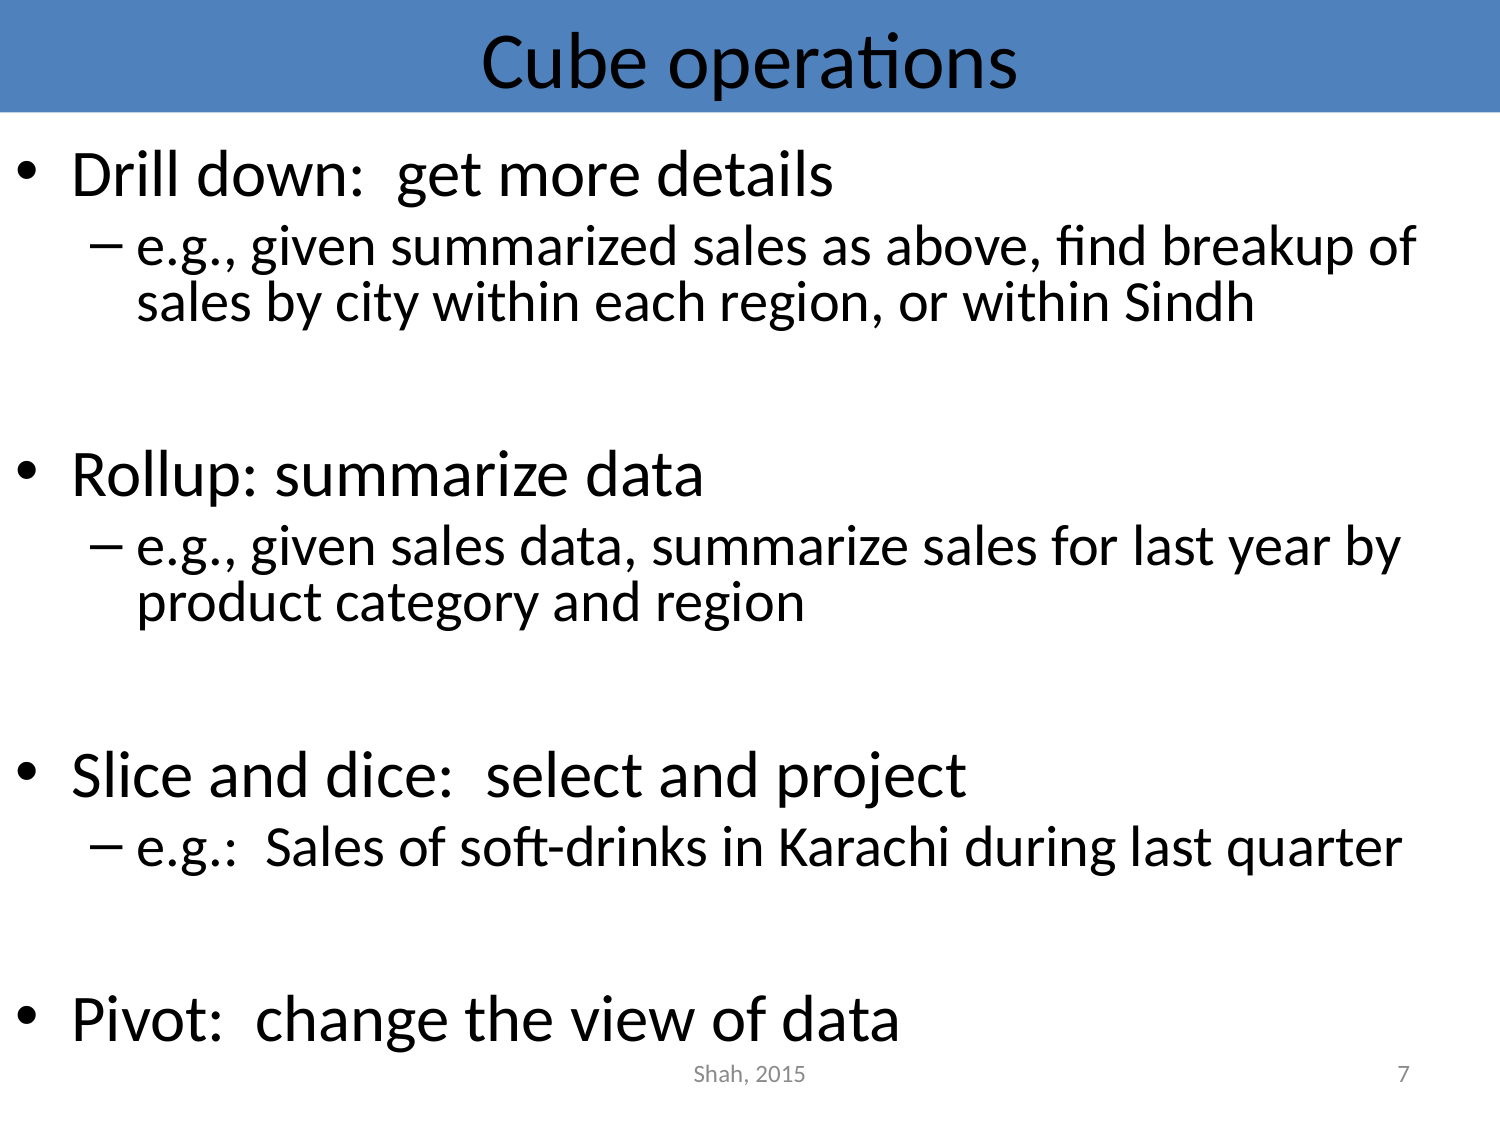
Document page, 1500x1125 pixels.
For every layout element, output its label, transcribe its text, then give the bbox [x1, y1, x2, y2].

list Drill down: get more details e.g., given summarized sales as above, find breakup of sales by city within each region, or within Sindh Rollup: summarize data e.g., given sales data, summarize sales for last year by product category and region Slice and dice: select and project e.g.: Sales of soft-drinks in Karachi during last quarter Pivot: change the view of data [0, 137, 1500, 1100]
title Cube operations [0, 0, 1500, 113]
